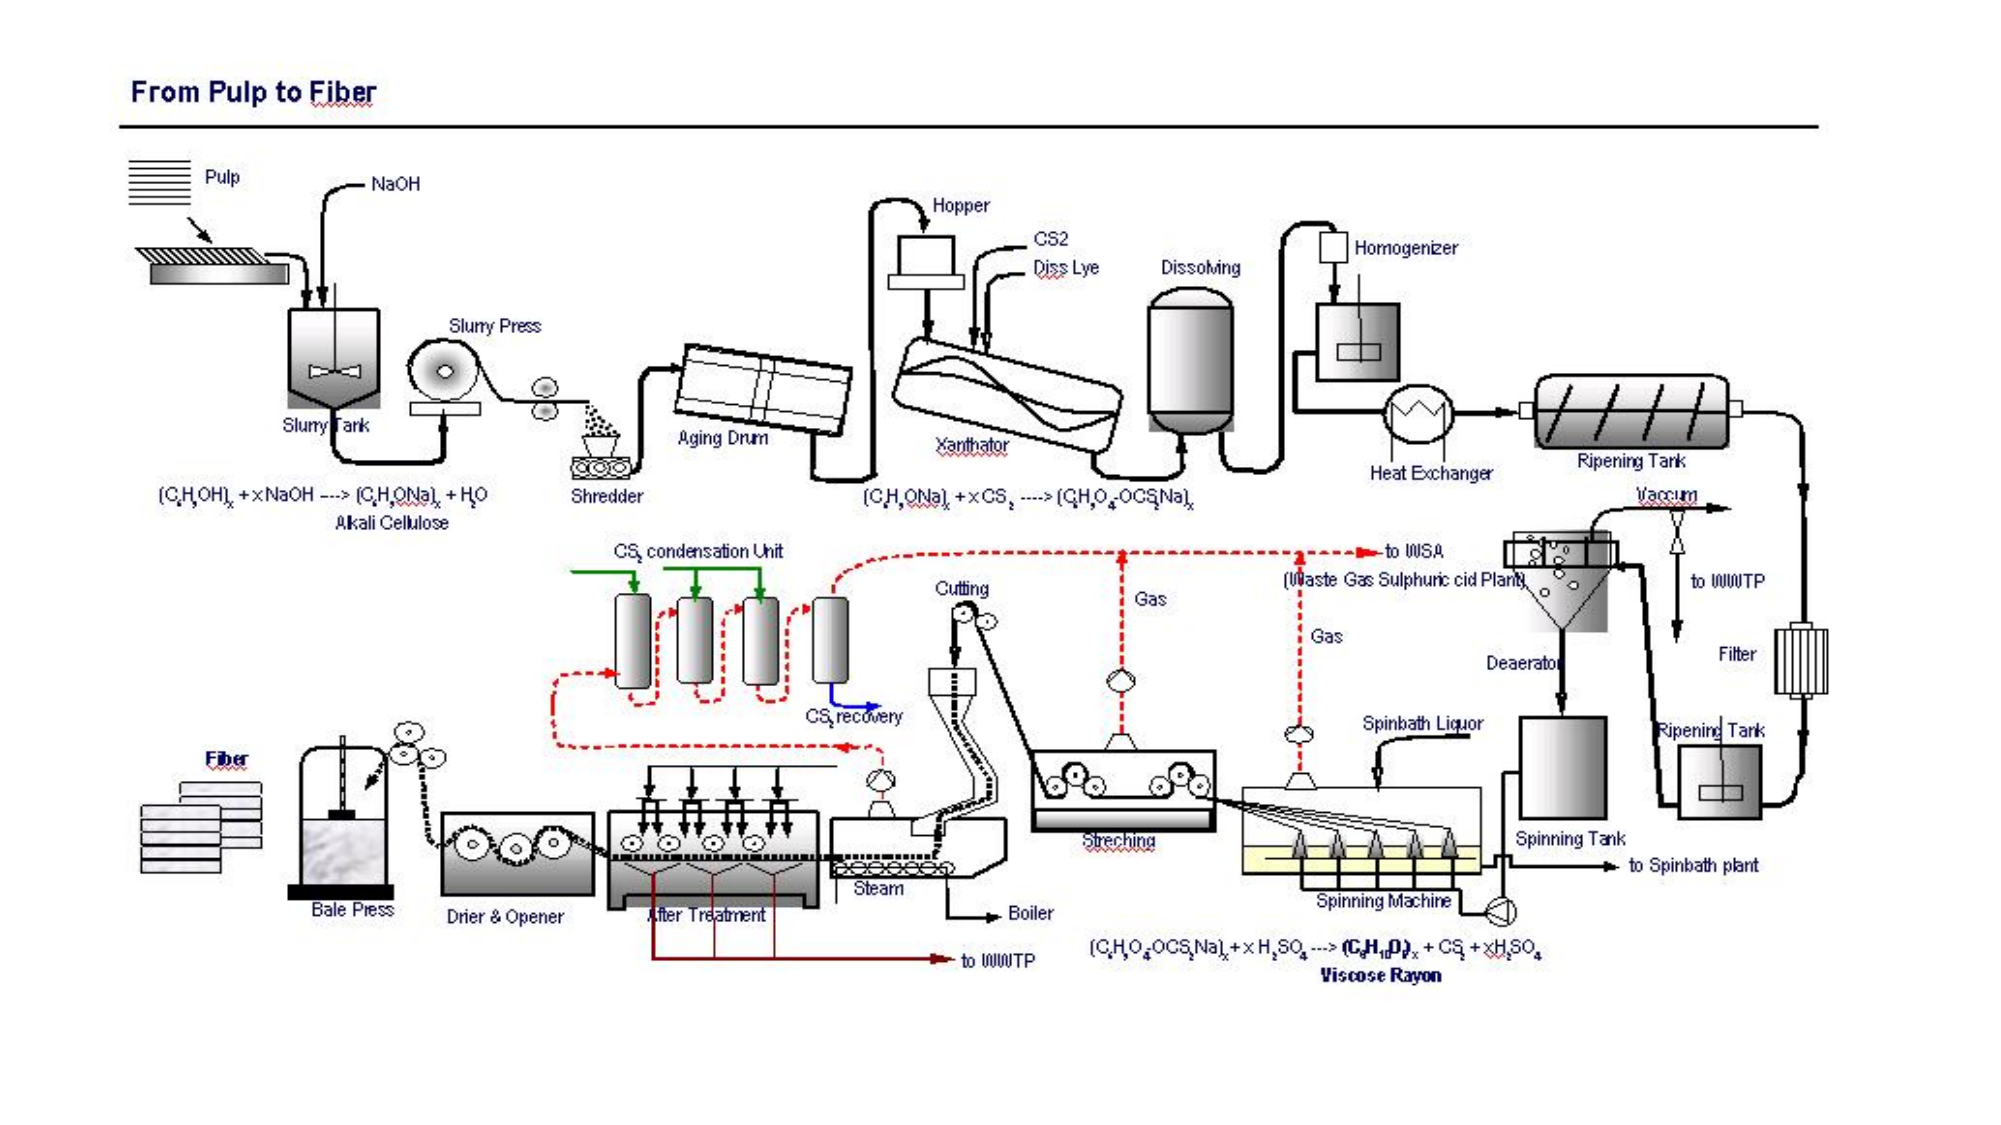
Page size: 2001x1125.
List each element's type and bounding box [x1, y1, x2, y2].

list [48, 35, 1885, 1056]
